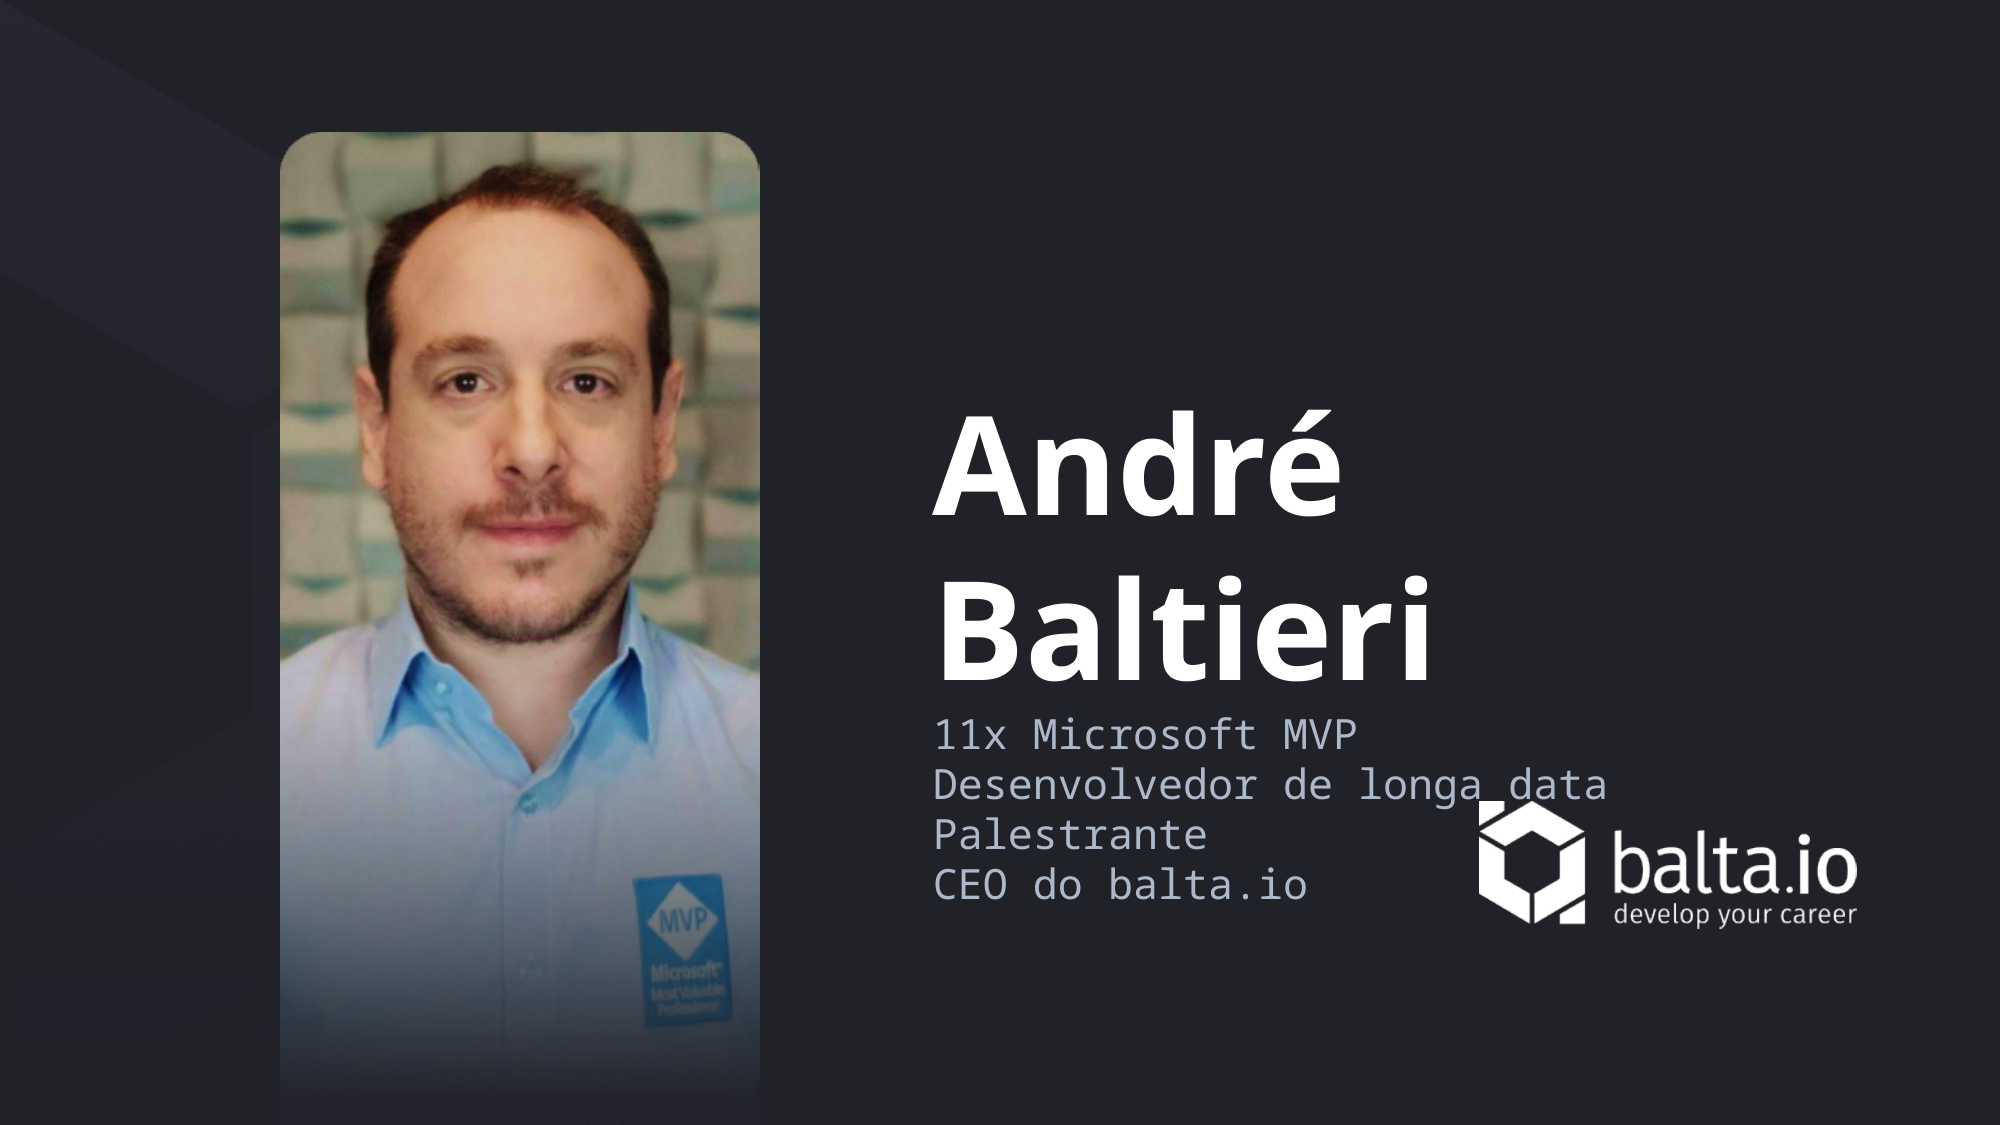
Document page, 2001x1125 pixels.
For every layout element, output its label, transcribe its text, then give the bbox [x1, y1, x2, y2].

picture [0, 0, 2000, 1125]
text_box André Baltieri 11x Microsoft MVP Desenvolvedor de longa data Palestrante CEO do balta.io [918, 370, 1857, 916]
